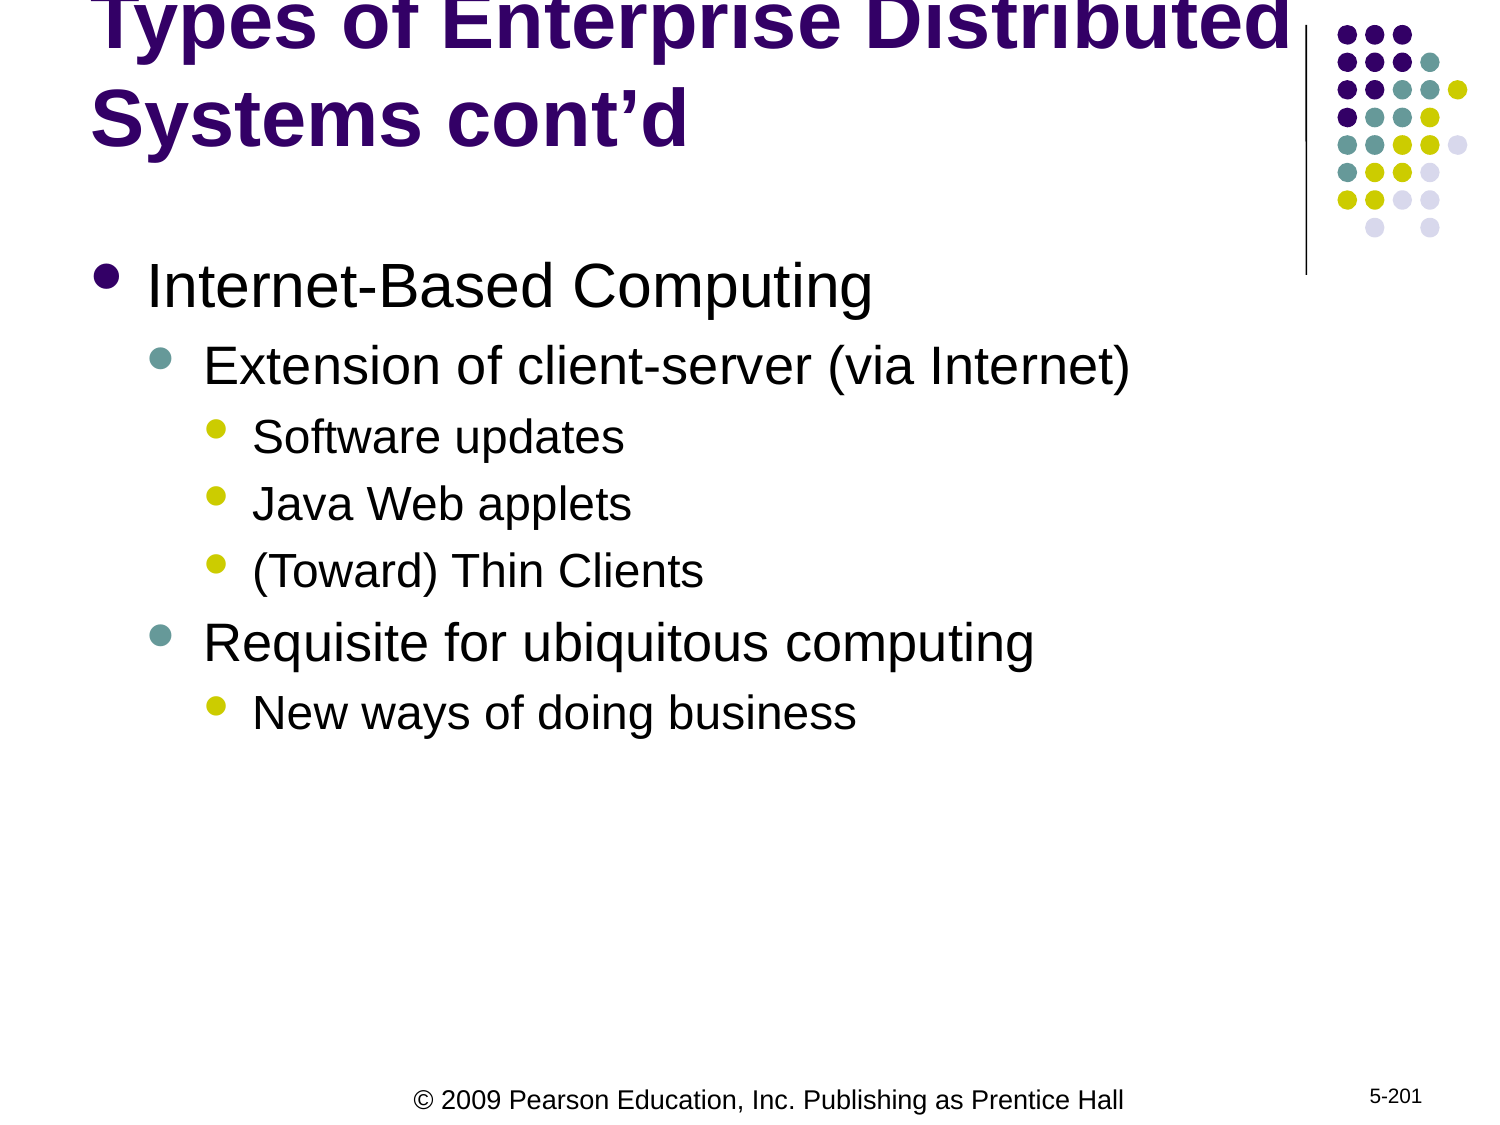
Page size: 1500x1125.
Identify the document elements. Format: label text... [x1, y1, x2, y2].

slide_number 5-201 [1337, 1074, 1438, 1125]
list Internet-Based Computing Extension of client-server (via Internet) Software updates Java Web applets (Toward) Thin Clients Requisite for ubiquitous computing New ways of doing business [74, 237, 1426, 962]
title Types of Enterprise Distributed Systems cont’d [74, 37, 1313, 171]
